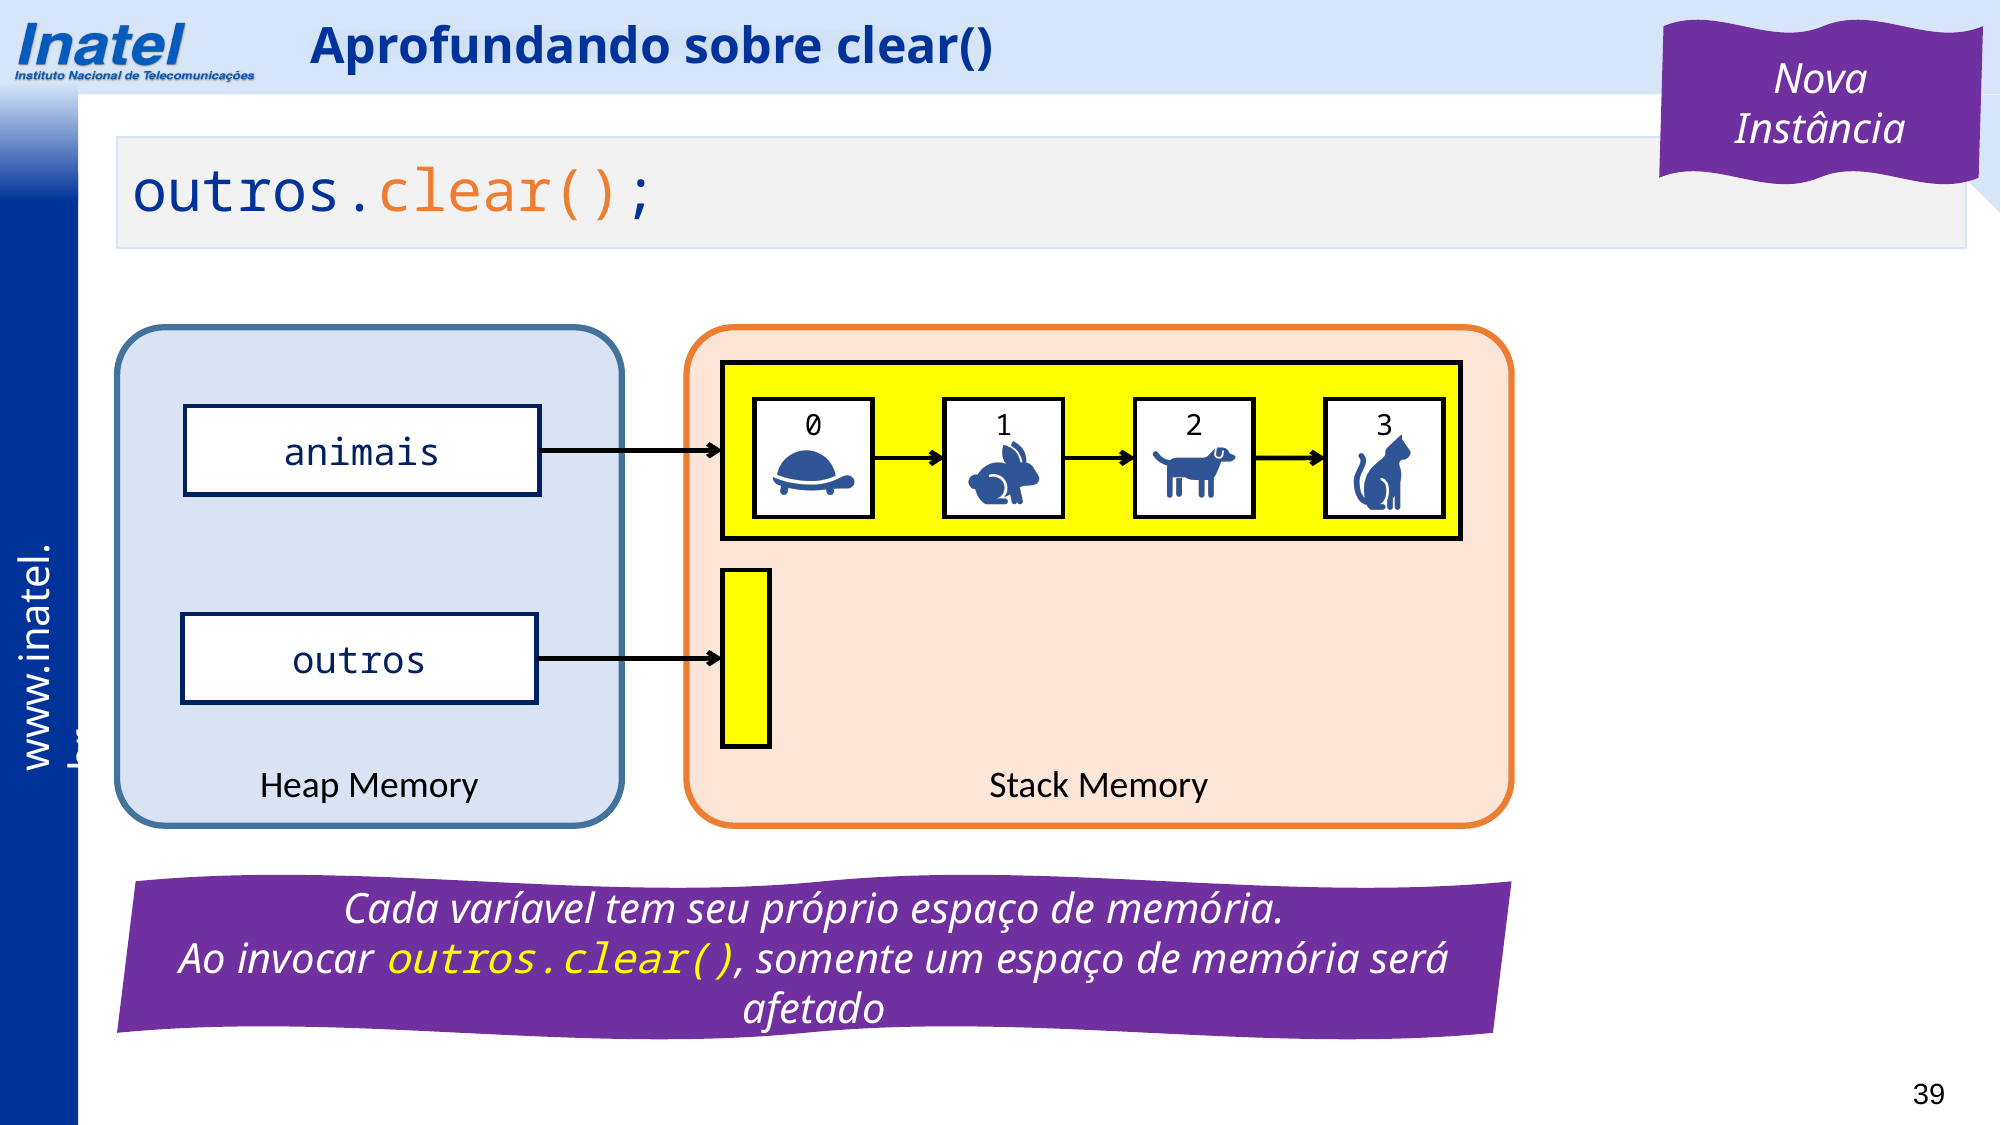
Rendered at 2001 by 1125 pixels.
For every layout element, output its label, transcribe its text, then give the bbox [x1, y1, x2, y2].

picture [769, 428, 858, 517]
picture [959, 428, 1049, 517]
picture [1149, 428, 1239, 517]
text_box Heap Memory [116, 326, 623, 827]
text_box [721, 361, 1462, 539]
text_box [721, 569, 770, 747]
text_box [1968, 96, 2000, 215]
text_box 1 [944, 398, 1064, 518]
text_box outros.clear(); [116, 136, 1967, 249]
picture [1338, 428, 1427, 517]
text_box outros [181, 613, 538, 703]
text_box Cada varíavel tem seu próprio espaço de memória. Ao invocar outros.clear(), somente um espaço de memória será afetado [115, 873, 1513, 1041]
text_box 2 [1134, 398, 1254, 518]
text_box animais [184, 405, 540, 496]
text_box 0 [753, 398, 874, 518]
text_box 3 [1324, 398, 1445, 518]
text_box Aprofundando sobre clear() [295, 0, 2000, 96]
text_box Nova Instância [1658, 18, 1985, 186]
picture [12, 20, 258, 85]
text_box Stack Memory [685, 326, 1513, 827]
